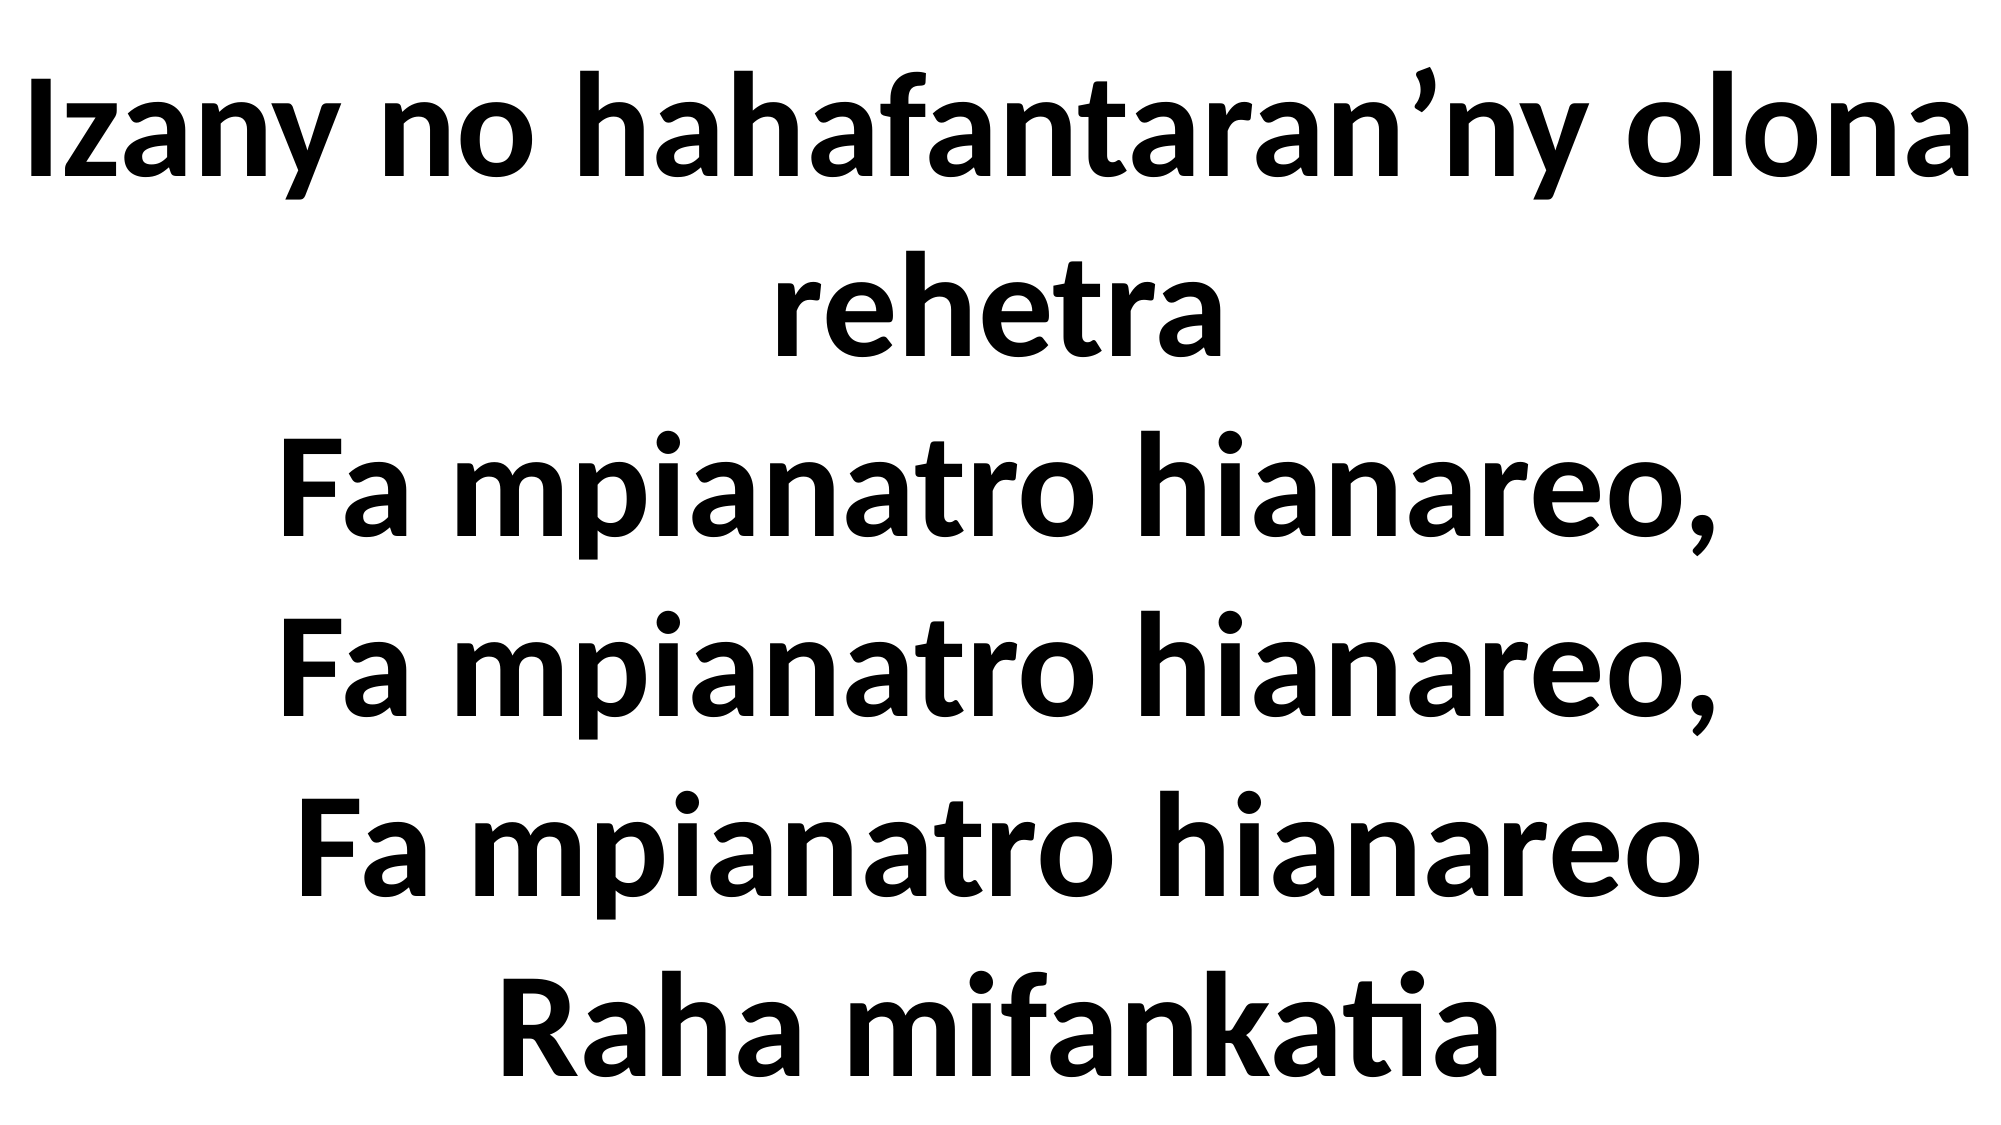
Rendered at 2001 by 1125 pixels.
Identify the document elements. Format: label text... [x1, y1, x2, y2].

text_box Izany no hahafantaran’ny olona rehetra Fa mpianatro hianareo, Fa mpianatro hianareo, Fa mpianatro hianareo Raha mifankatia [0, 19, 2000, 1114]
